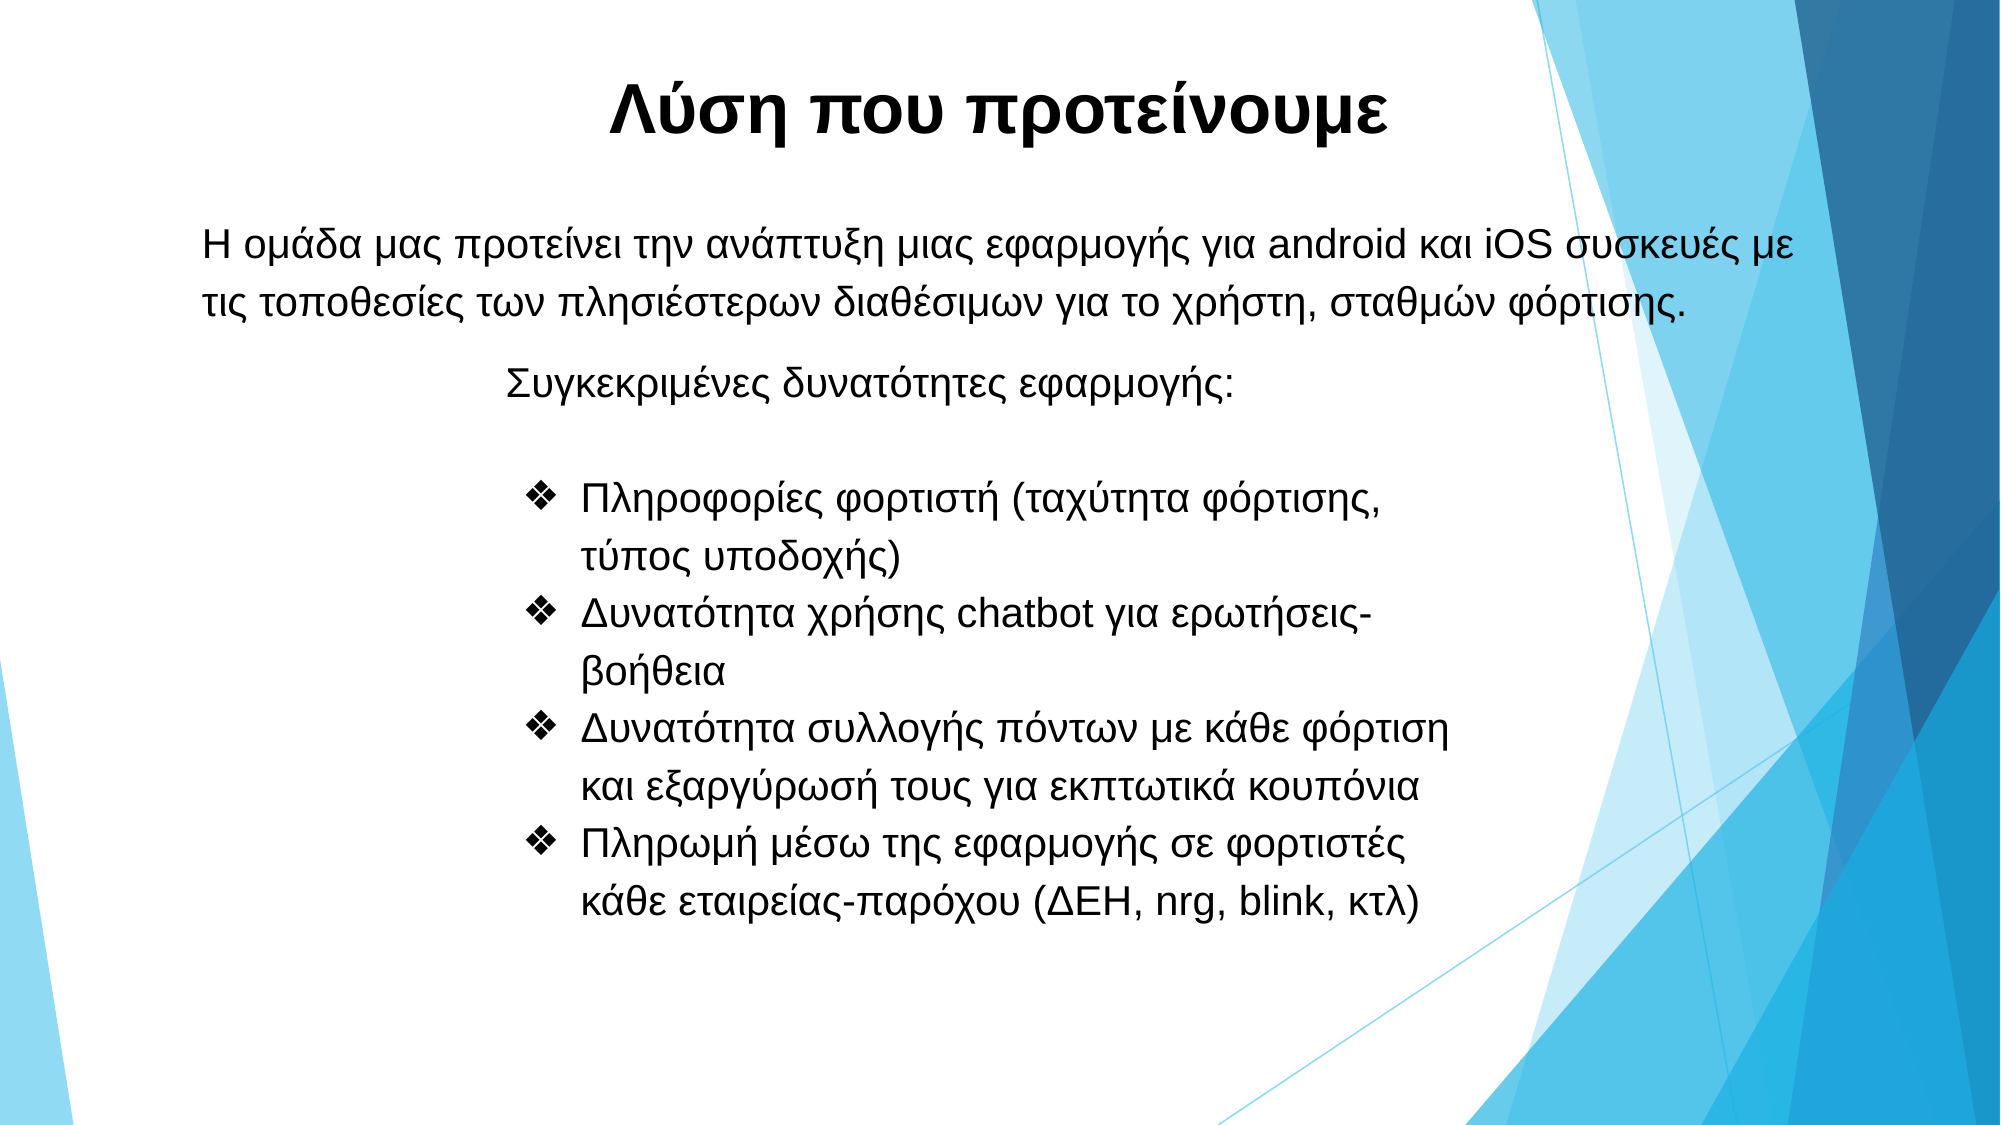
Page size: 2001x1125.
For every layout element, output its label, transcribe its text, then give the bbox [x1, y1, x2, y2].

text_box Συγκεκριμένες δυνατότητες εφαρμογής: Πληροφορίες φορτιστή (ταχύτητα φόρτισης, τύπος υποδοχής) Δυνατότητα χρήσης chatbot για ερωτήσεις-βοήθεια Δυνατότητα συλλογής πόντων με κάθε φόρτιση και εξαργύρωσή τους για εκπτωτικά κουπόνια Πληρωμή μέσω της εφαρμογής σε φορτιστές κάθε εταιρείας-παρόχου (ΔΕΗ, nrg, blink, κτλ) [490, 333, 1510, 1047]
text_box Λύση που προτείνουμε [294, 42, 1705, 171]
text_box Η ομάδα μας προτείνει την ανάπτυξη μιας εφαρμογής για android και iOS συσκευές με τις τοποθεσίες των πλησιέστερων διαθέσιμων για το χρήστη, σταθμών φόρτισης. [186, 194, 1813, 340]
